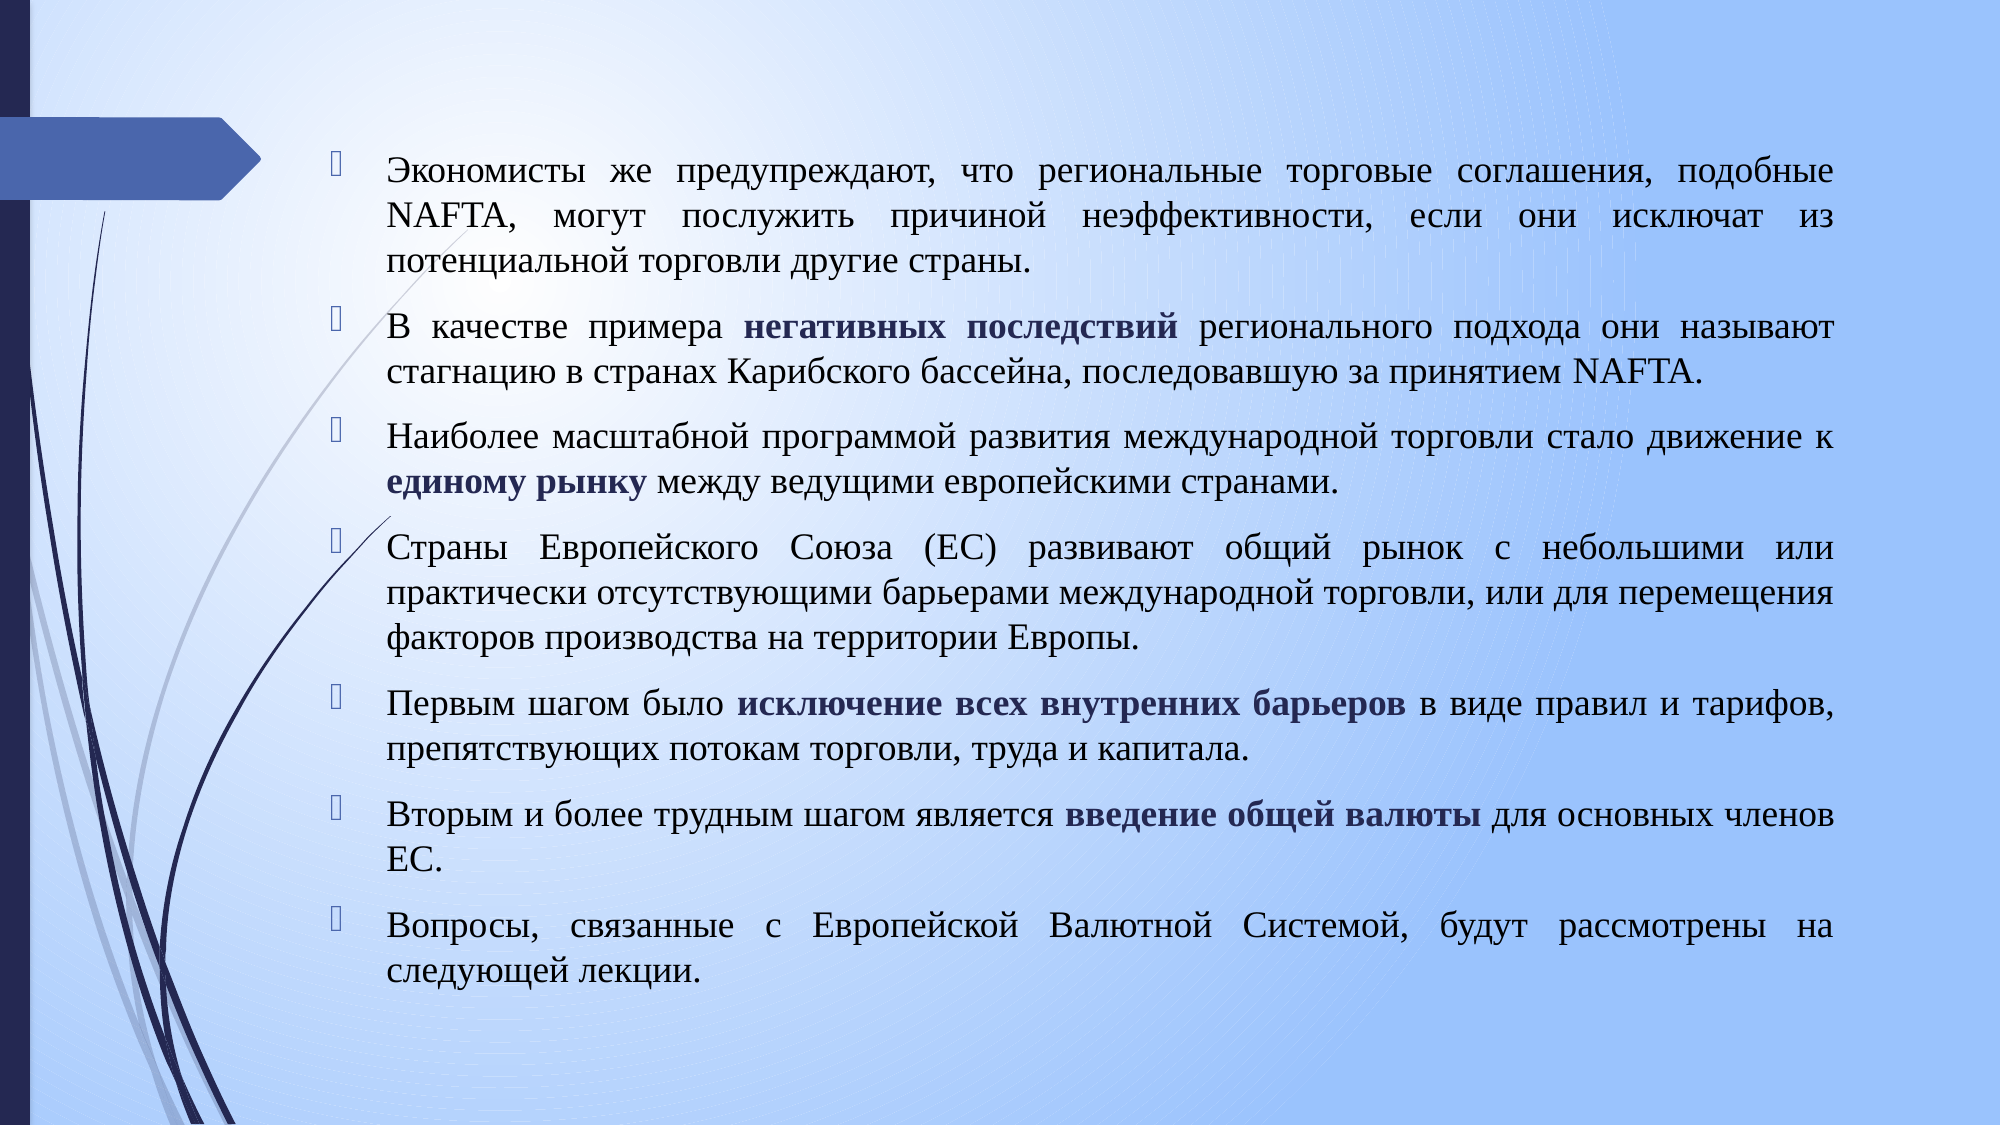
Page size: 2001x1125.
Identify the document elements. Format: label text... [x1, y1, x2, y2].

list Экономисты же предупреждают, что региональные торговые соглашения, подобные NAFTA, могут послужить причиной неэффективности, если они исключат из потенциальной торговли другие страны. В качестве примера негативных последствий регионального подхода они называют стагнацию в странах Карибского бассейна, последовавшую за принятием NAFTA. Наиболее масштабной программой развития международной торговли стало движение к единому рынку между ведущими европейскими странами. Страны Европейского Союза (ЕС) развивают общий рынок с небольшими или практически отсутствующими барьерами международной торговли, или для перемещения факторов производства на территории Европы. Первым шагом было исключение всех внутренних барьеров в виде правил и тарифов, препятствующих потокам торговли, труда и капитала. Вторым и более трудным шагом является введение общей валюты для основных членов ЕС. Вопросы, связанные с Европейской Валютной Системой, будут рассмотрены на следующей лекции. [314, 137, 1851, 1059]
